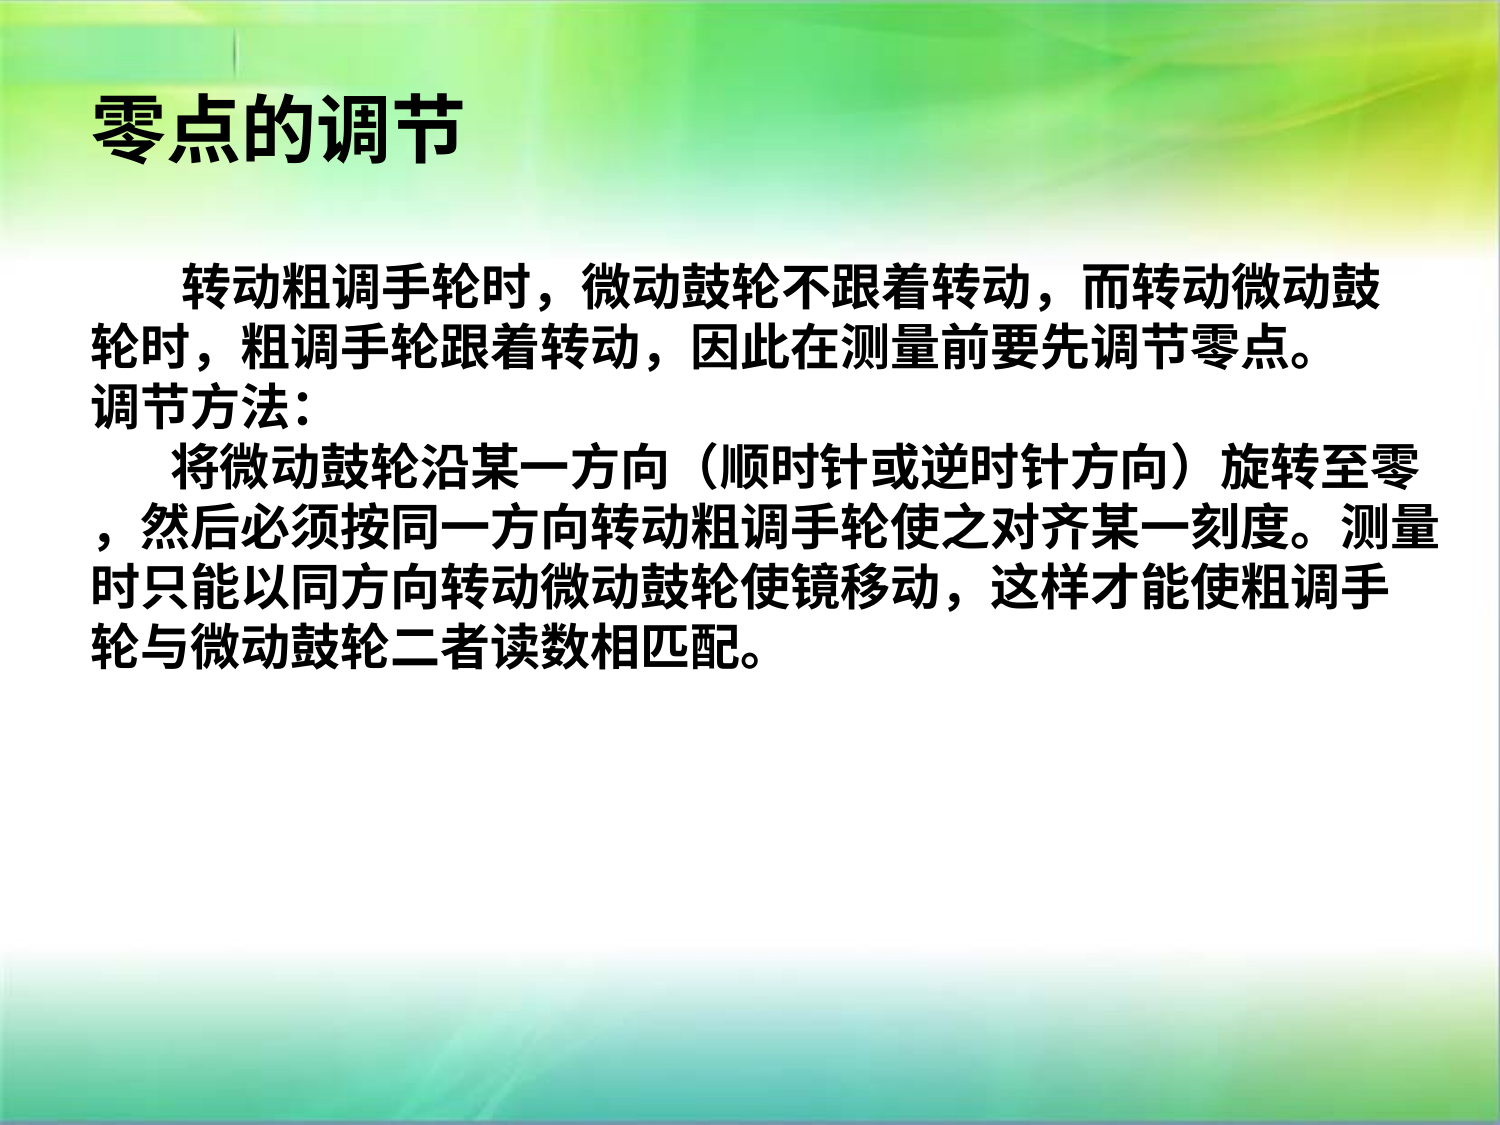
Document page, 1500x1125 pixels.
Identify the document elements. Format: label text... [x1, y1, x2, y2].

text_box 零点的调节 [59, 74, 810, 180]
picture [0, 0, 1500, 1125]
